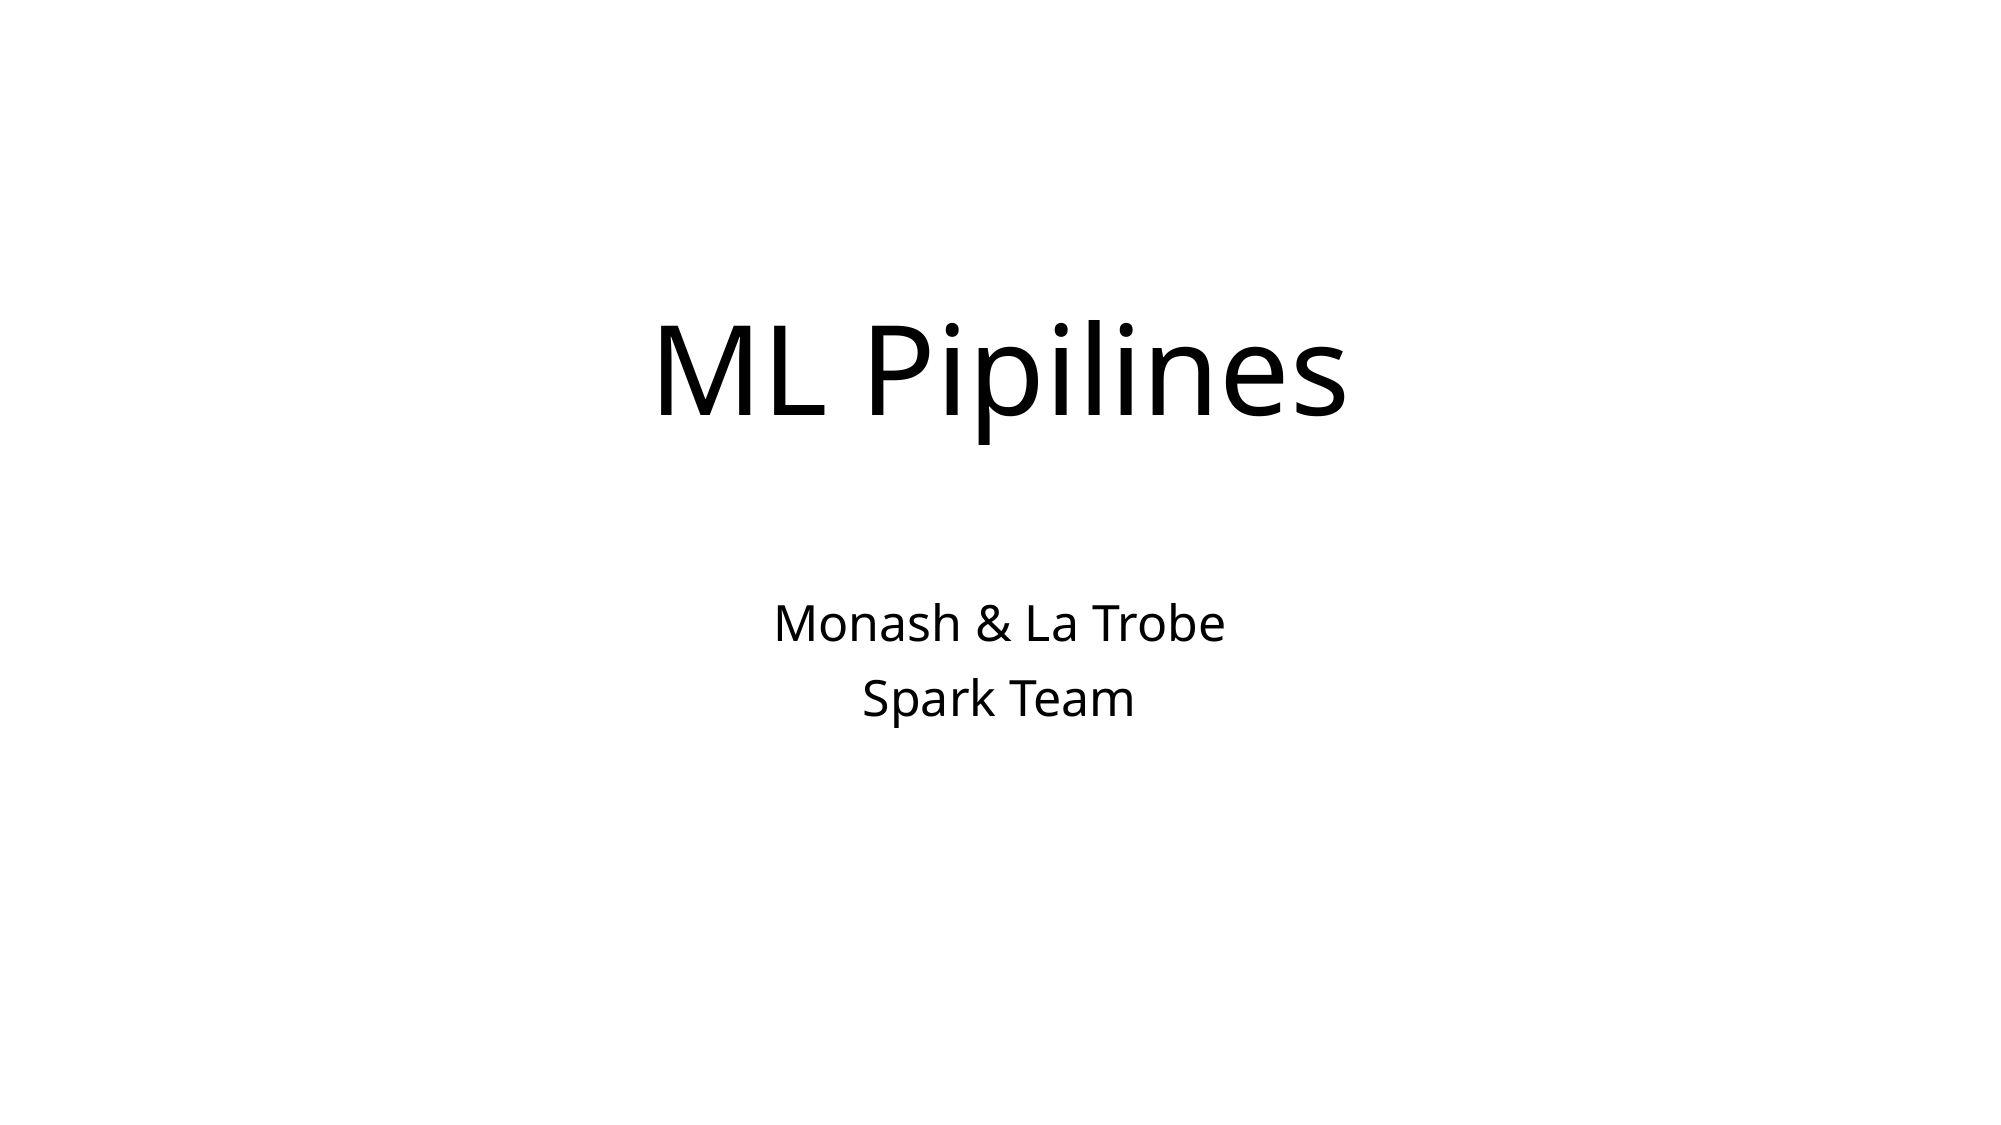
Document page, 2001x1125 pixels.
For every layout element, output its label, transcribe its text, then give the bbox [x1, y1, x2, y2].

title ML Pipilines [249, 229, 1750, 451]
subtitle Monash & La Trobe Spark Team [249, 590, 1750, 863]
